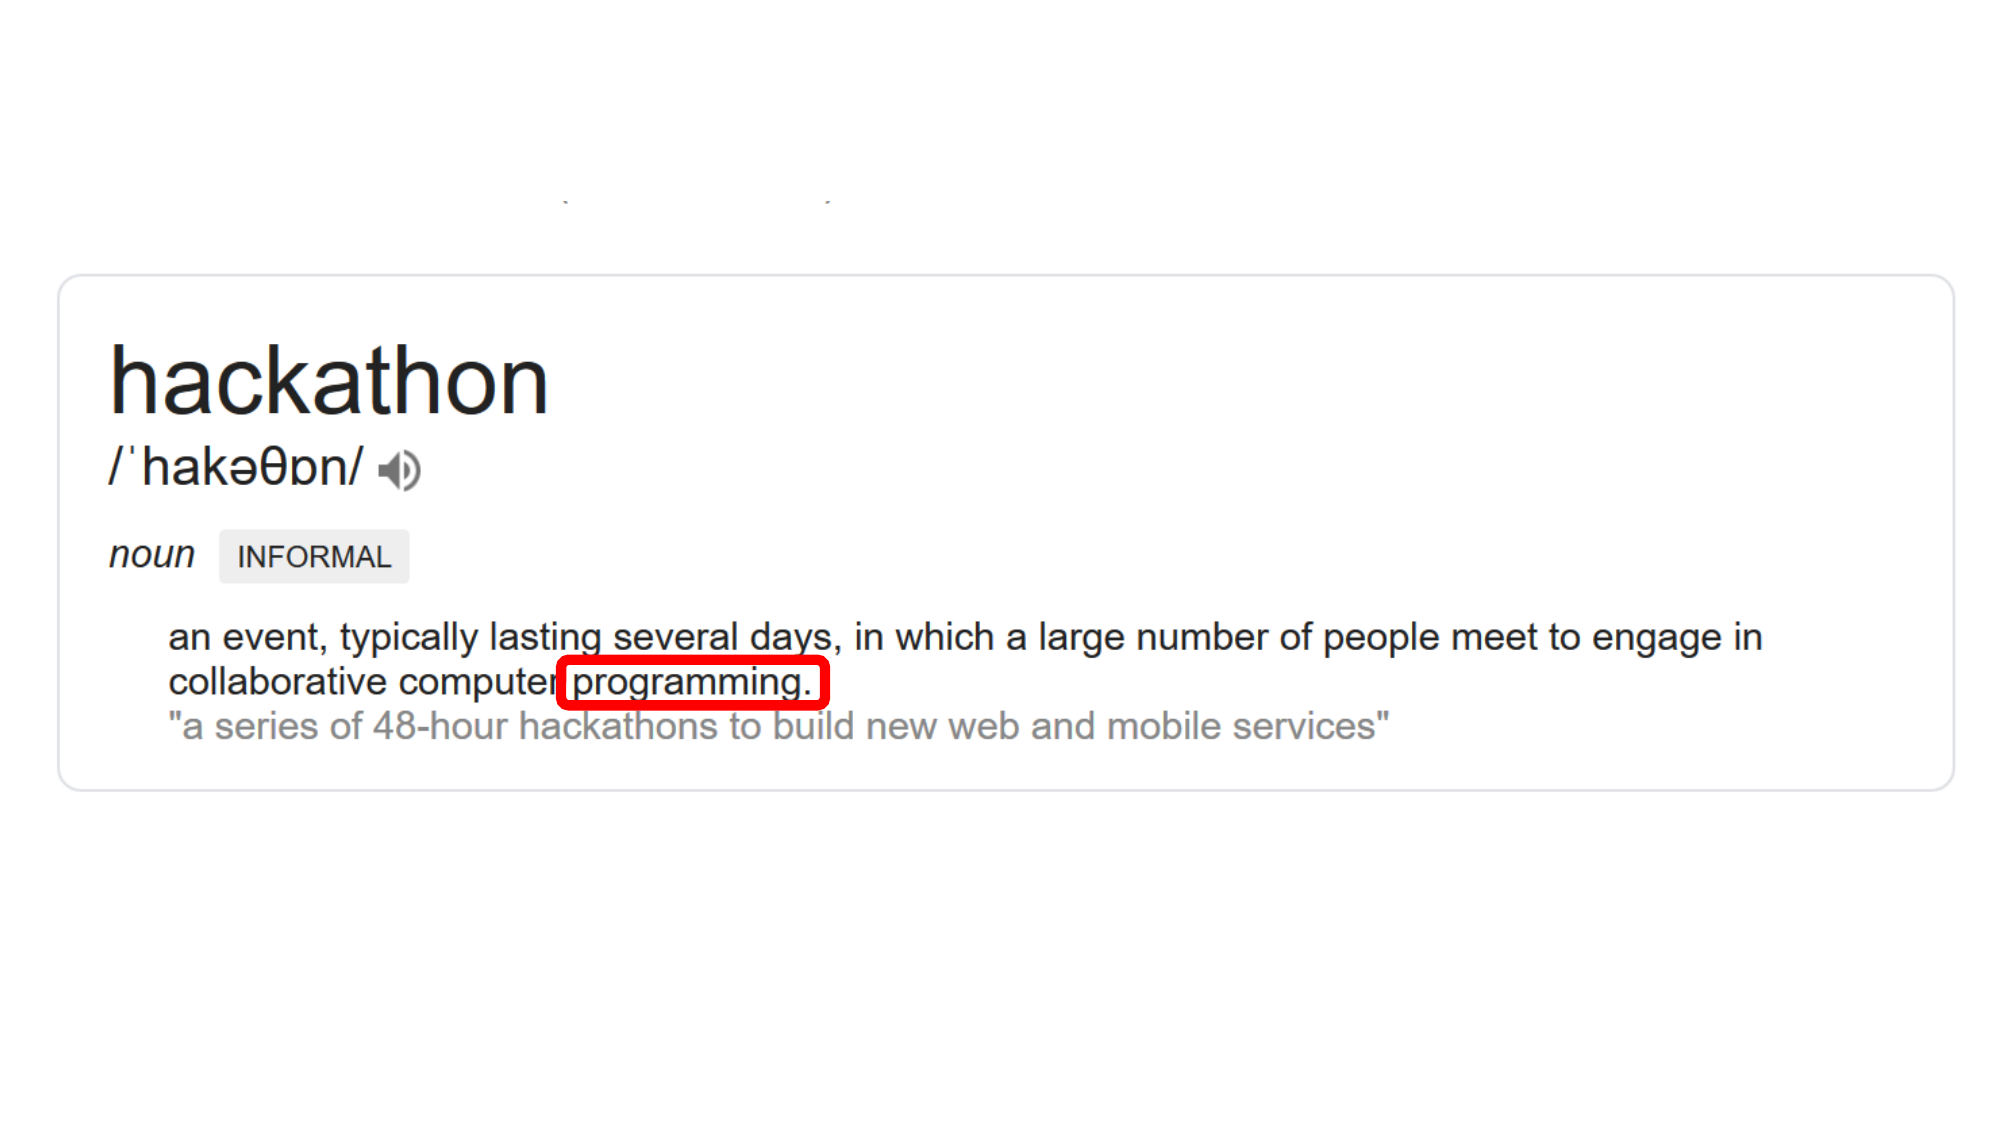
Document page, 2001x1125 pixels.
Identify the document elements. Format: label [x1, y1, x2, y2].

picture [0, 201, 2000, 865]
